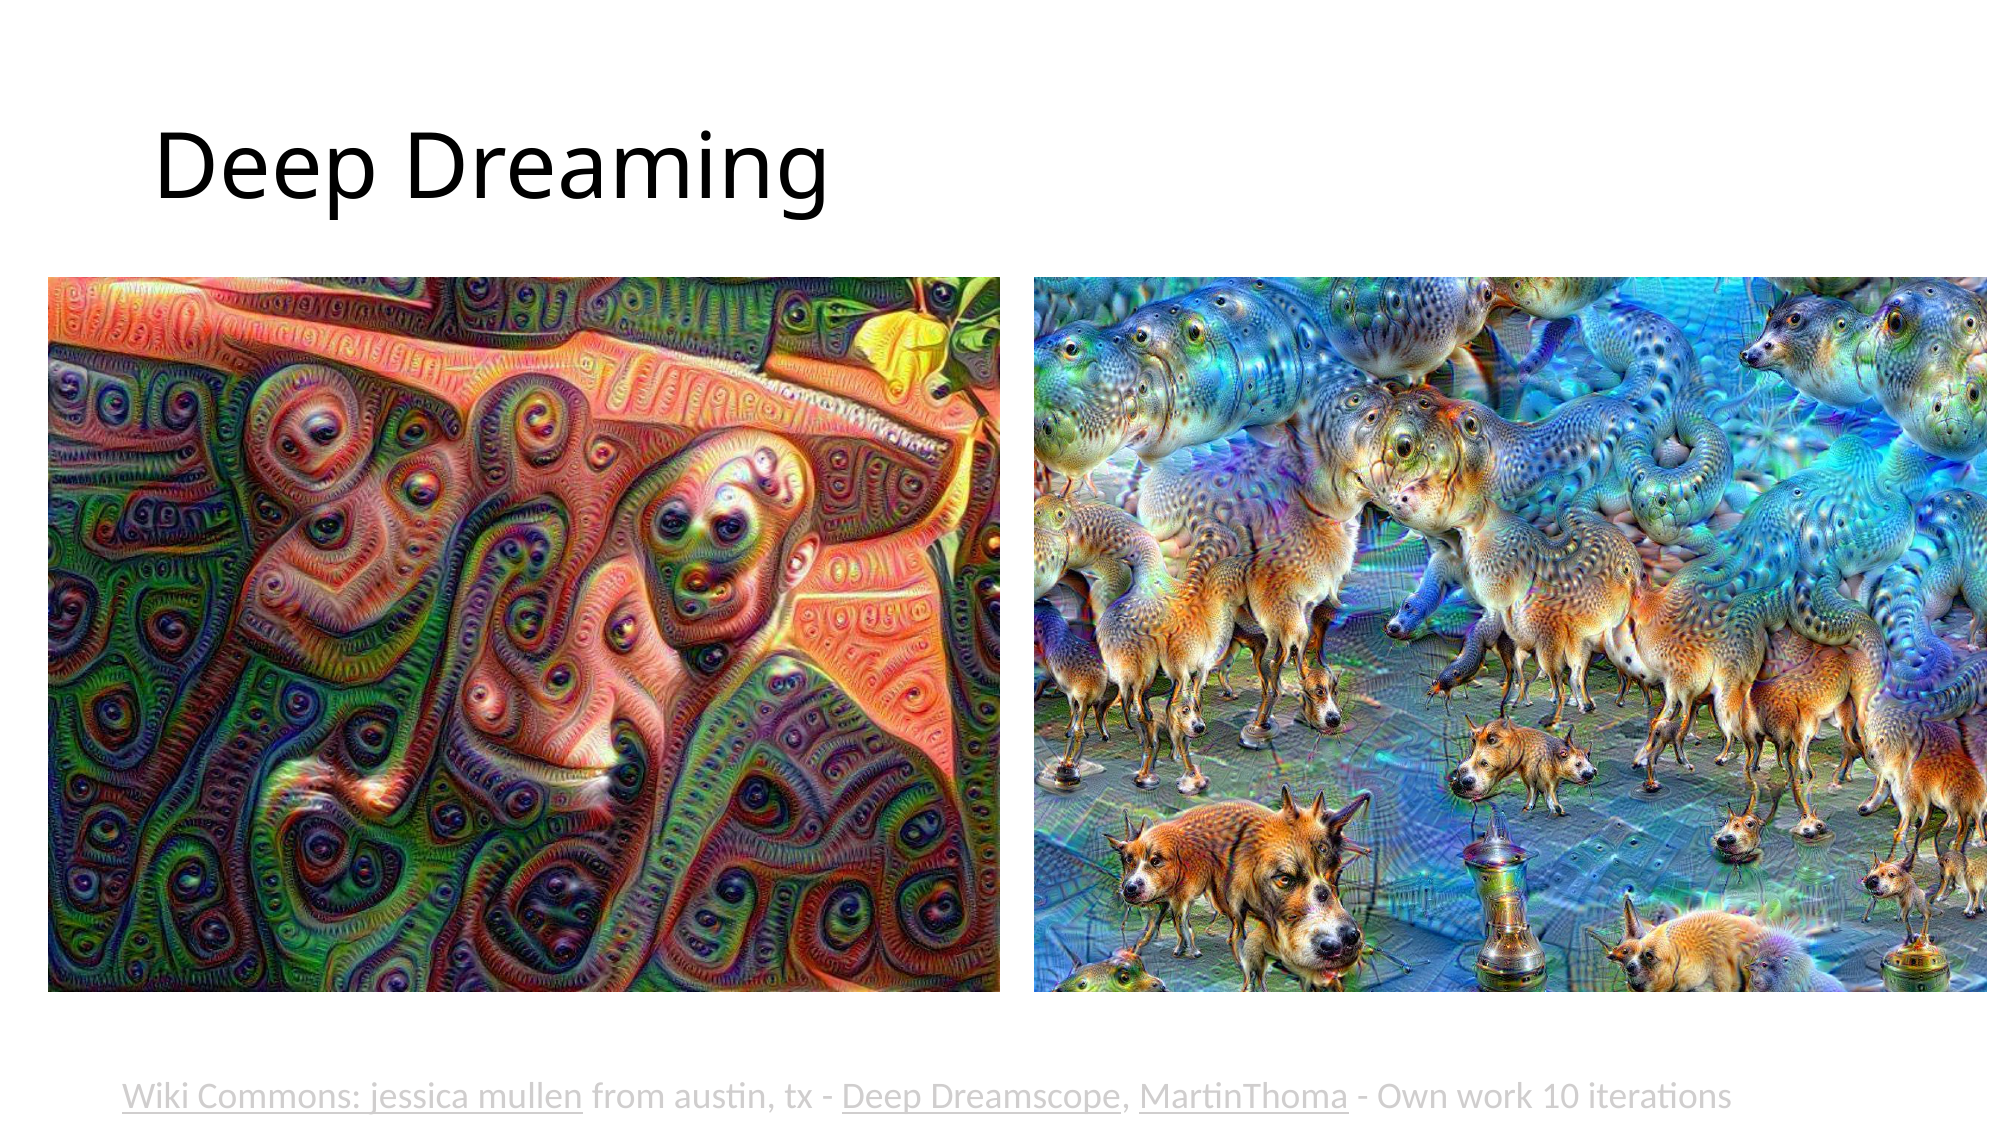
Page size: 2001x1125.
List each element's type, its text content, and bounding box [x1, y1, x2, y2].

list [1034, 277, 1987, 992]
text_box Wiki Commons: jessica mullen from austin, tx - Deep Dreamscope, MartinThoma - Own work 10 iterations [107, 1064, 1748, 1124]
picture [48, 277, 1000, 992]
title Deep Dreaming [137, 59, 1863, 278]
